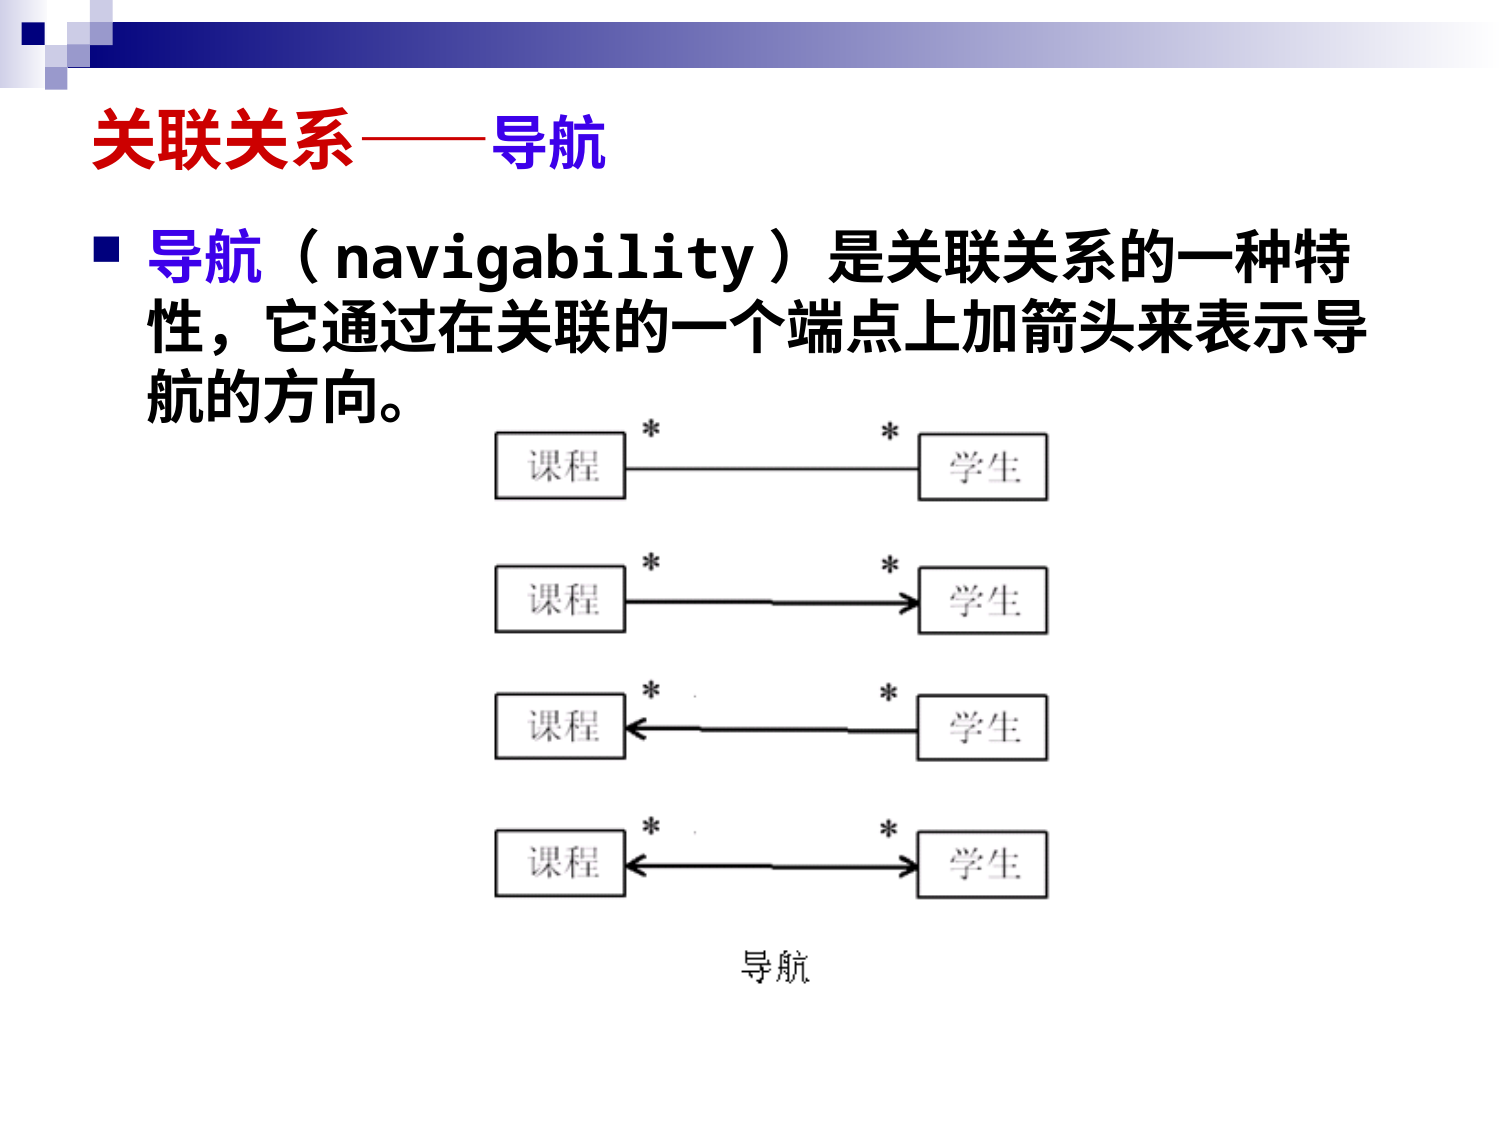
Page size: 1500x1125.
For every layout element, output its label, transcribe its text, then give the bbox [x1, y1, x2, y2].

picture [462, 399, 1078, 1004]
list 导航（navigability）是关联关系的一种特性，它通过在关联的一个端点上加箭头来表示导航的方向。 [74, 212, 1426, 926]
title 关联关系——导航 [74, 74, 1426, 201]
